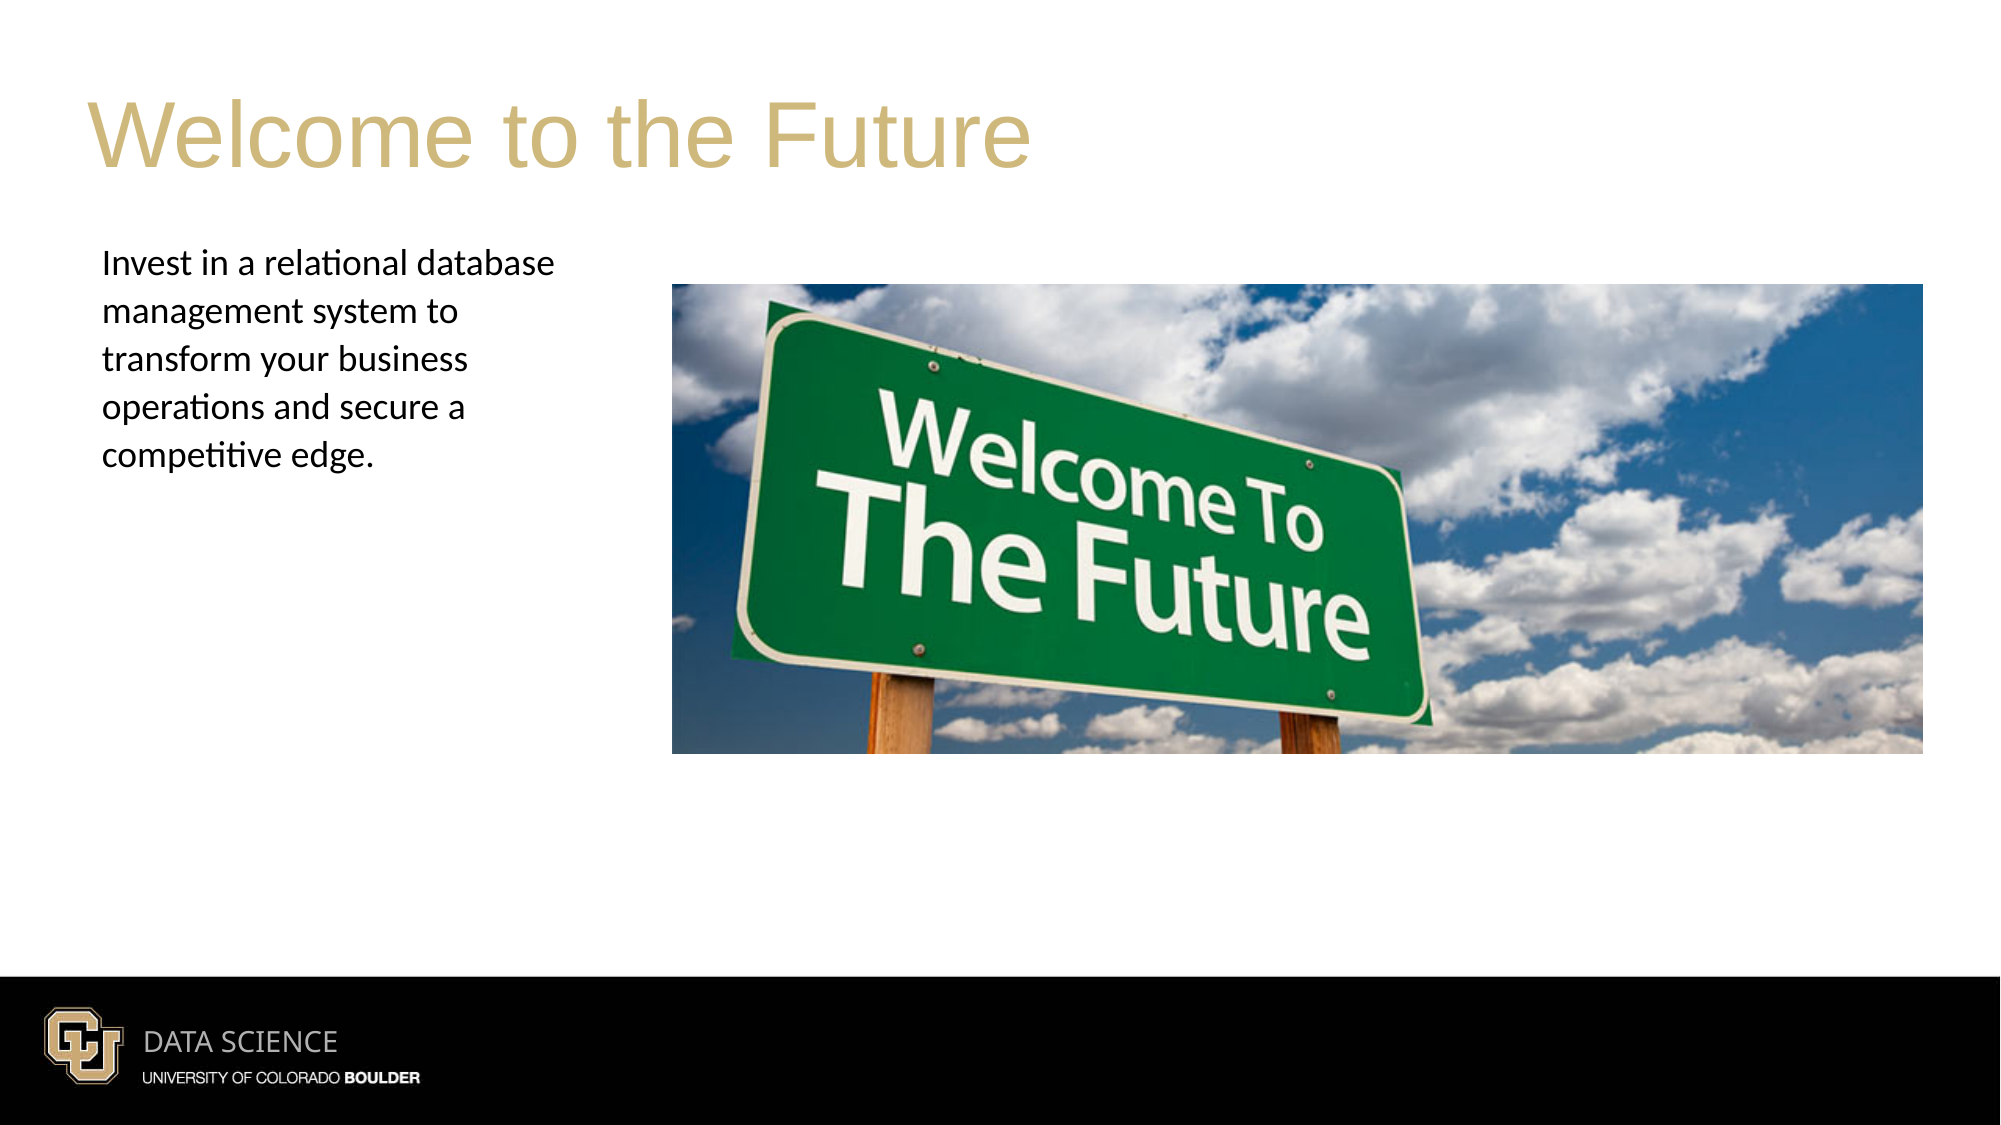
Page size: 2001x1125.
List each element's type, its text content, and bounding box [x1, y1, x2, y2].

text_box Invest in a relational database management system to transform your business operations and secure a competitive edge. [87, 226, 604, 483]
text_box DATA SCIENCE [128, 1015, 618, 1066]
picture [0, 0, 2001, 1125]
text_box Welcome to the Future [72, 66, 1969, 194]
